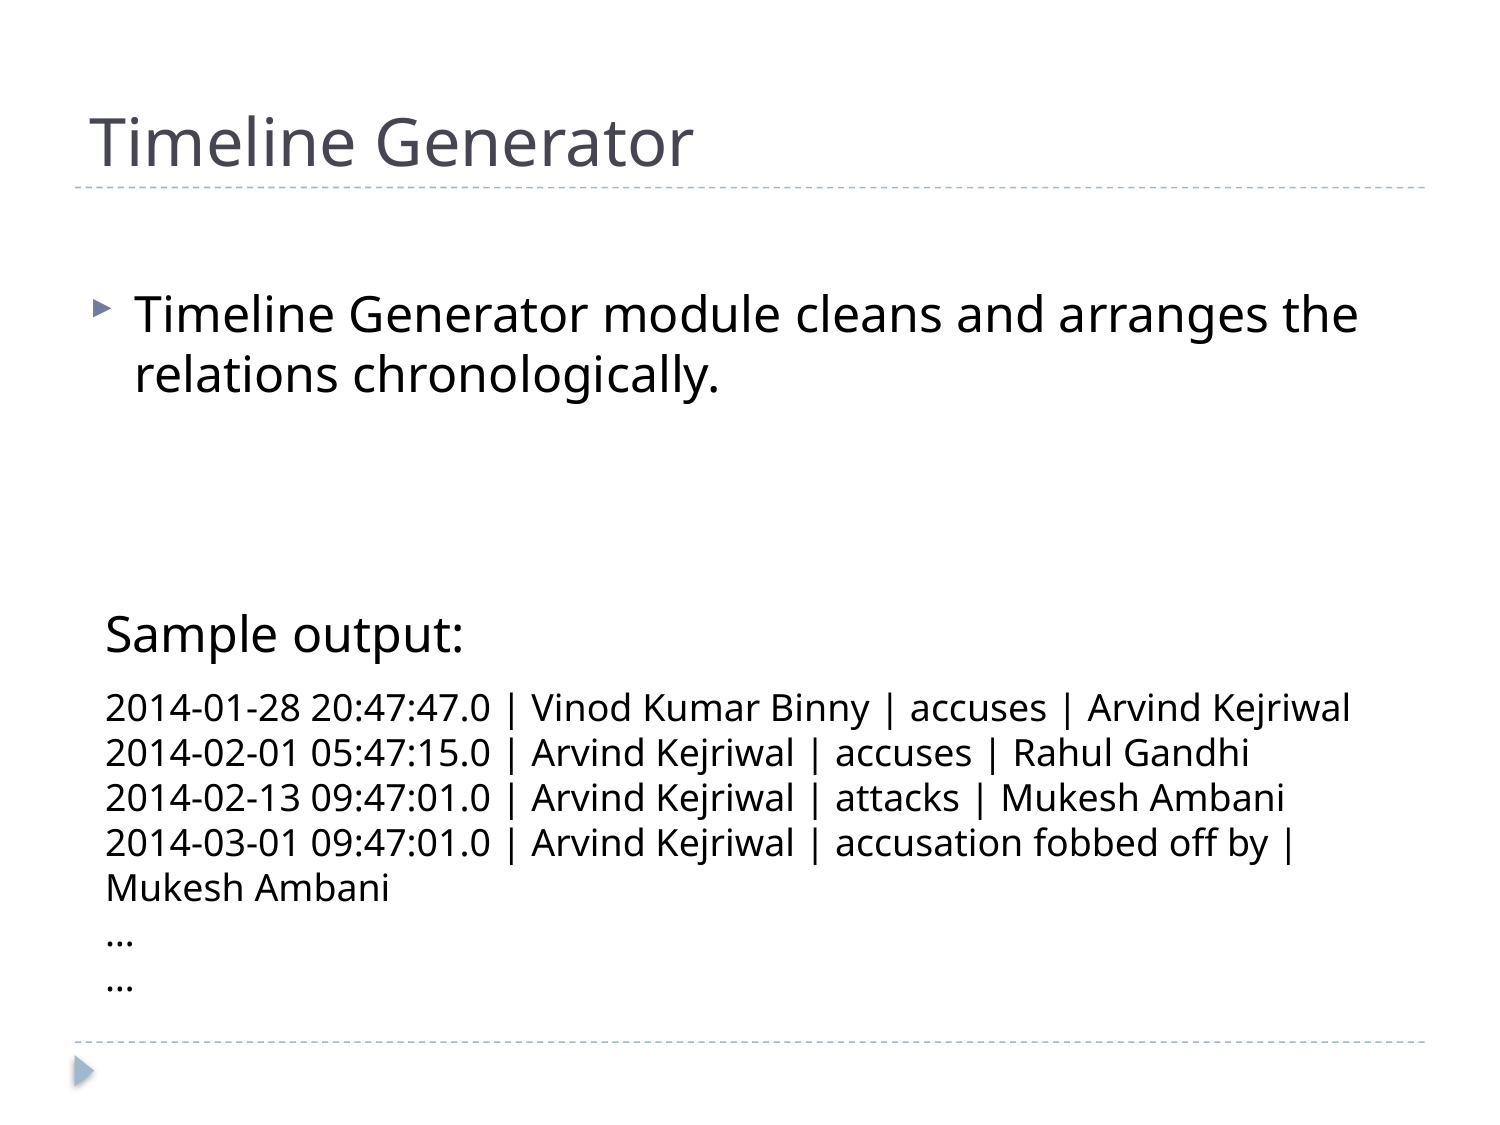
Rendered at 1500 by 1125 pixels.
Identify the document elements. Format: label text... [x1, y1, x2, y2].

list Timeline Generator module cleans and arranges the relations chronologically. [75, 275, 1425, 479]
text_box Sample output: 2014-01-28 20:47:47.0 | Vinod Kumar Binny | accuses | Arvind Kejriwal 2014-02-01 05:47:15.0 | Arvind Kejriwal | accuses | Rahul Gandhi 2014-02-13 09:47:01.0 | Arvind Kejriwal | attacks | Mukesh Ambani 2014-03-01 09:47:01.0 | Arvind Kejriwal | accusation fobbed off by | Mukesh Ambani … … [90, 595, 1445, 1007]
title Timeline Generator [75, 24, 1425, 188]
